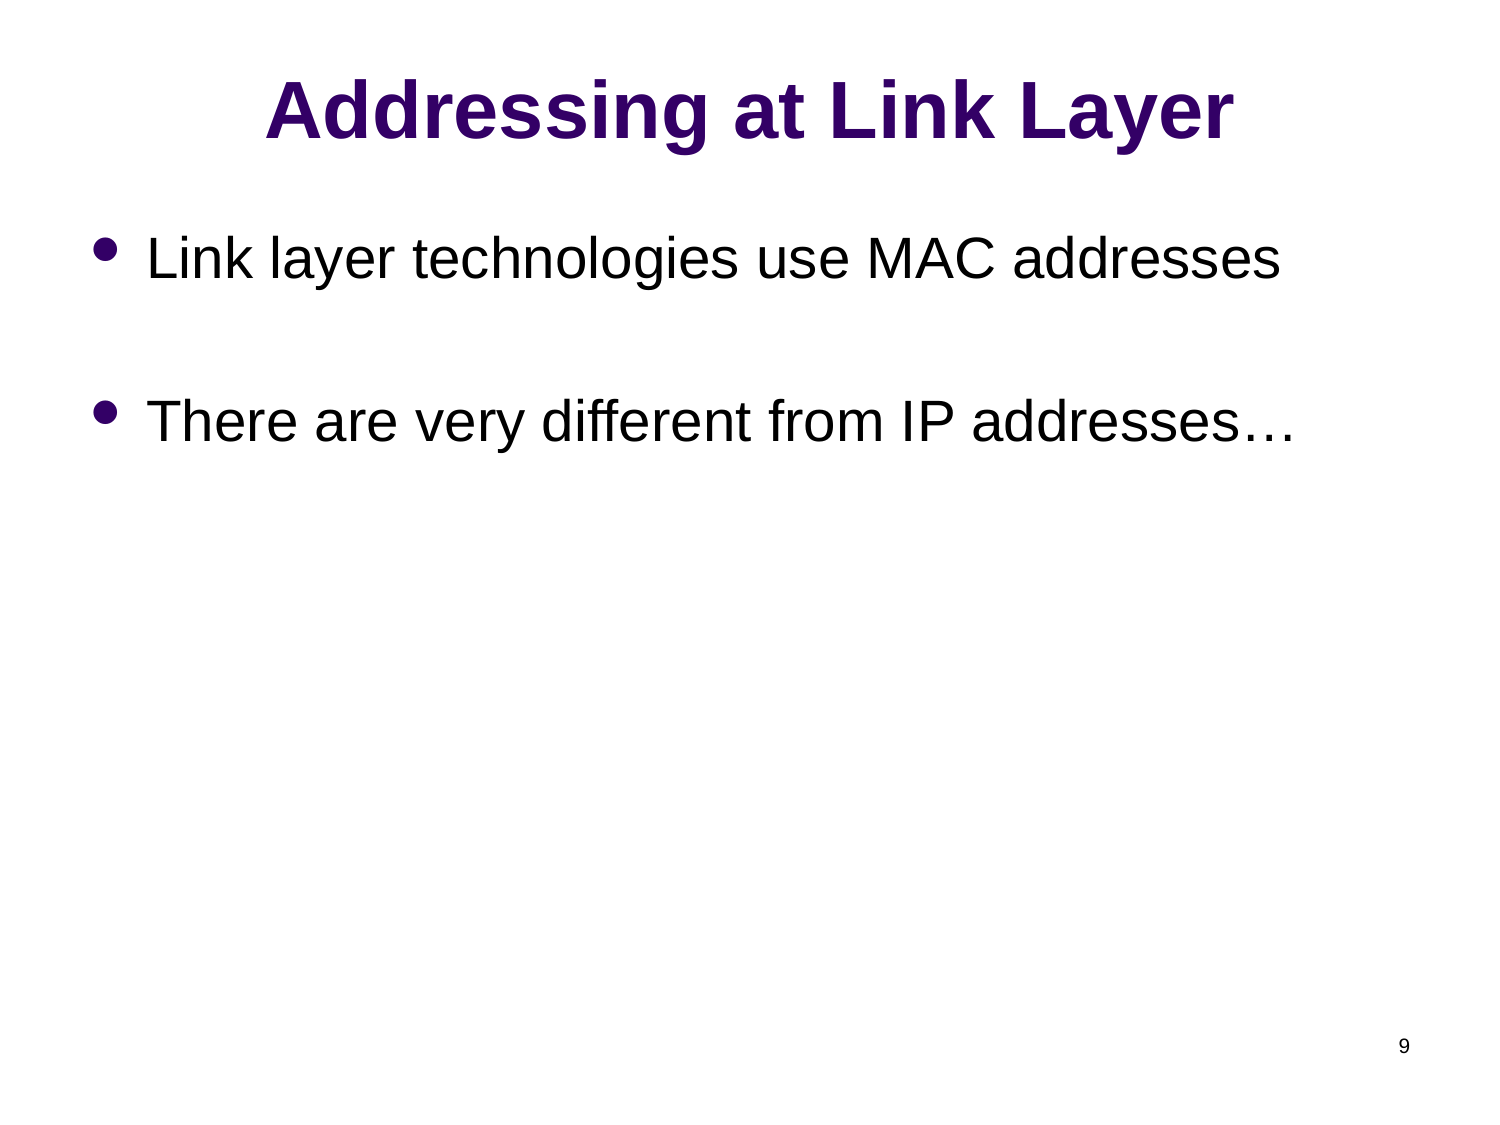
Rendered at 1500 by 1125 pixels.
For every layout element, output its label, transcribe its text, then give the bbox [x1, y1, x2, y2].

list Link layer technologies use MAC addresses There are very different from IP addresses… [75, 212, 1475, 1006]
slide_number 9 [1074, 1024, 1426, 1101]
title Addressing at Link Layer [0, 20, 1500, 163]
